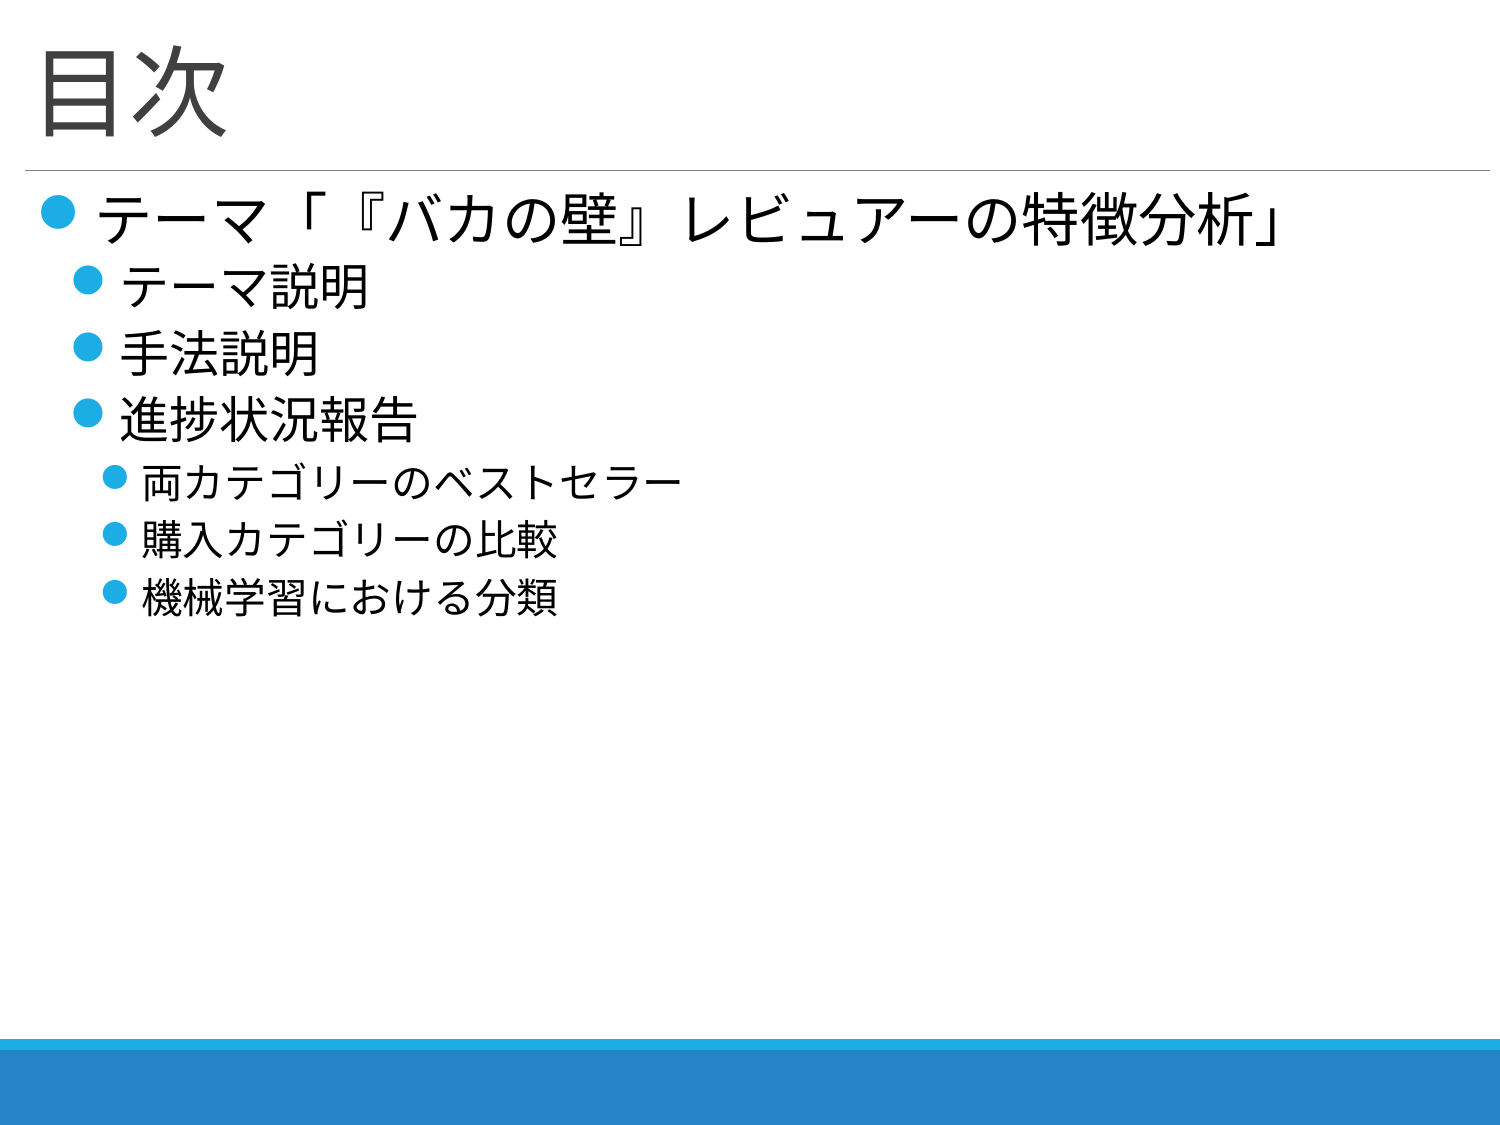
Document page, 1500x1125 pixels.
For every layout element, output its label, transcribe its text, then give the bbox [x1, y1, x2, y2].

list テーマ「『バカの壁』レビュアーの特徴分析」 テーマ説明 手法説明 進捗状況報告 両カテゴリーのベストセラー 購入カテゴリーの比較 機械学習における分類 [36, 184, 1491, 1034]
title 目次 [15, 0, 1253, 158]
